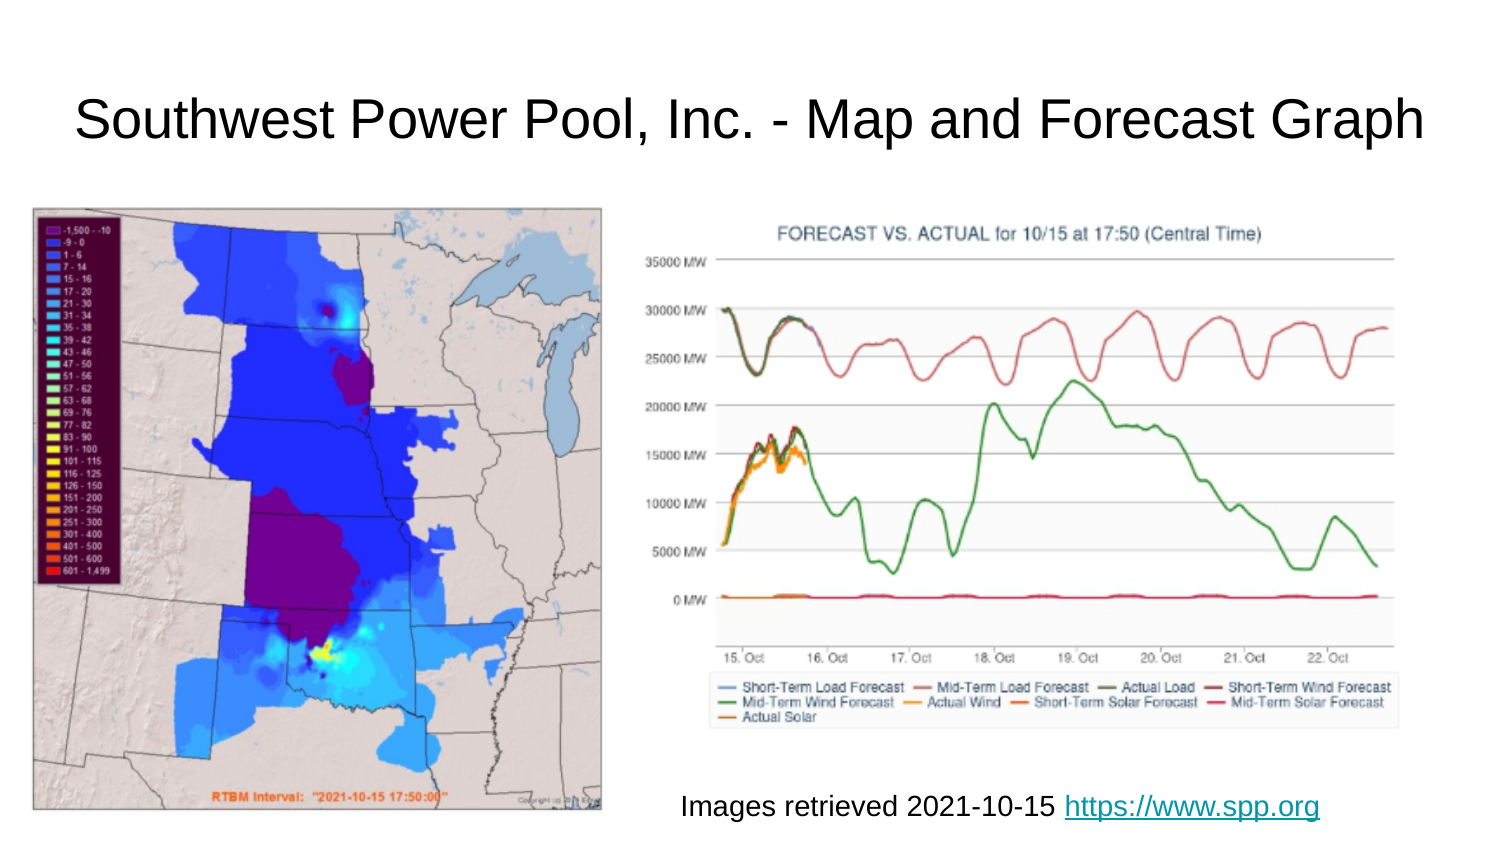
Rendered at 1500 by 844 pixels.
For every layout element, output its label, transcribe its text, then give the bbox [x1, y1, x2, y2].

picture [24, 191, 607, 819]
title Southwest Power Pool, Inc. - Map and Forecast Graph [51, 72, 1449, 167]
text_box Images retrieved 2021-10-15 https://www.spp.org [665, 774, 1346, 838]
picture [630, 191, 1426, 765]
